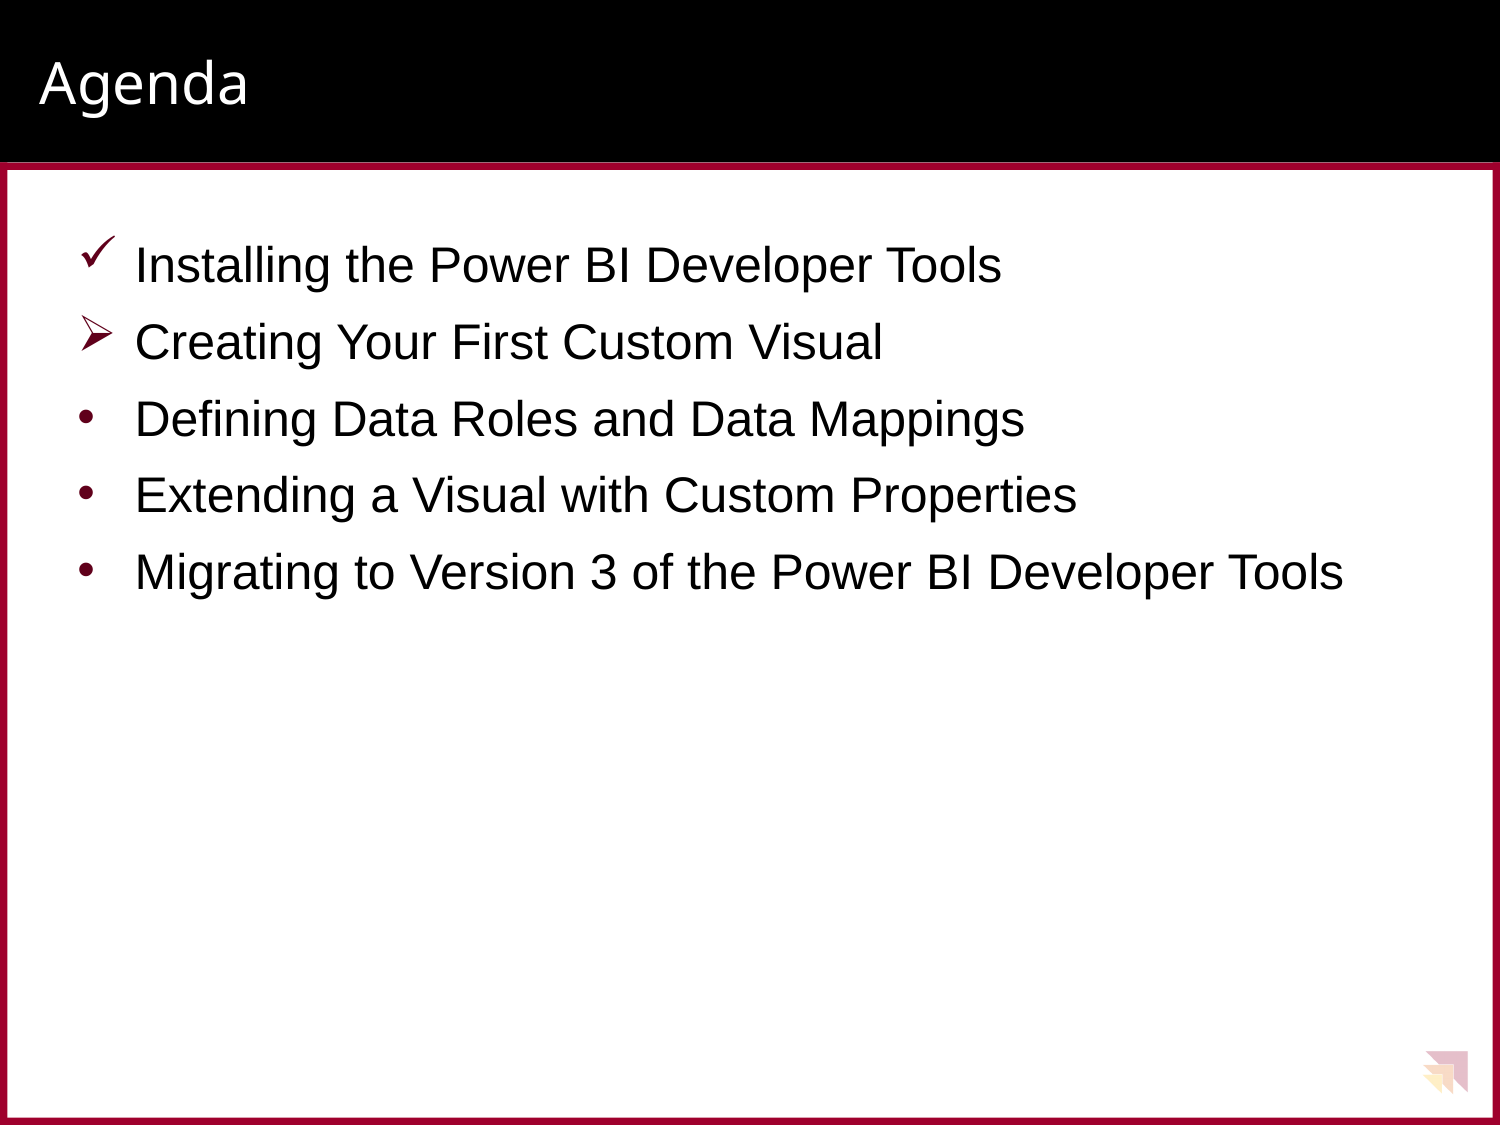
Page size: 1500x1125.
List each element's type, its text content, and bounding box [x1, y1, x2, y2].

title Agenda [24, 12, 1438, 150]
list Installing the Power BI Developer Tools Creating Your First Custom Visual Defining Data Roles and Data Mappings Extending a Visual with Custom Properties Migrating to Version 3 of the Power BI Developer Tools [62, 224, 1438, 1075]
